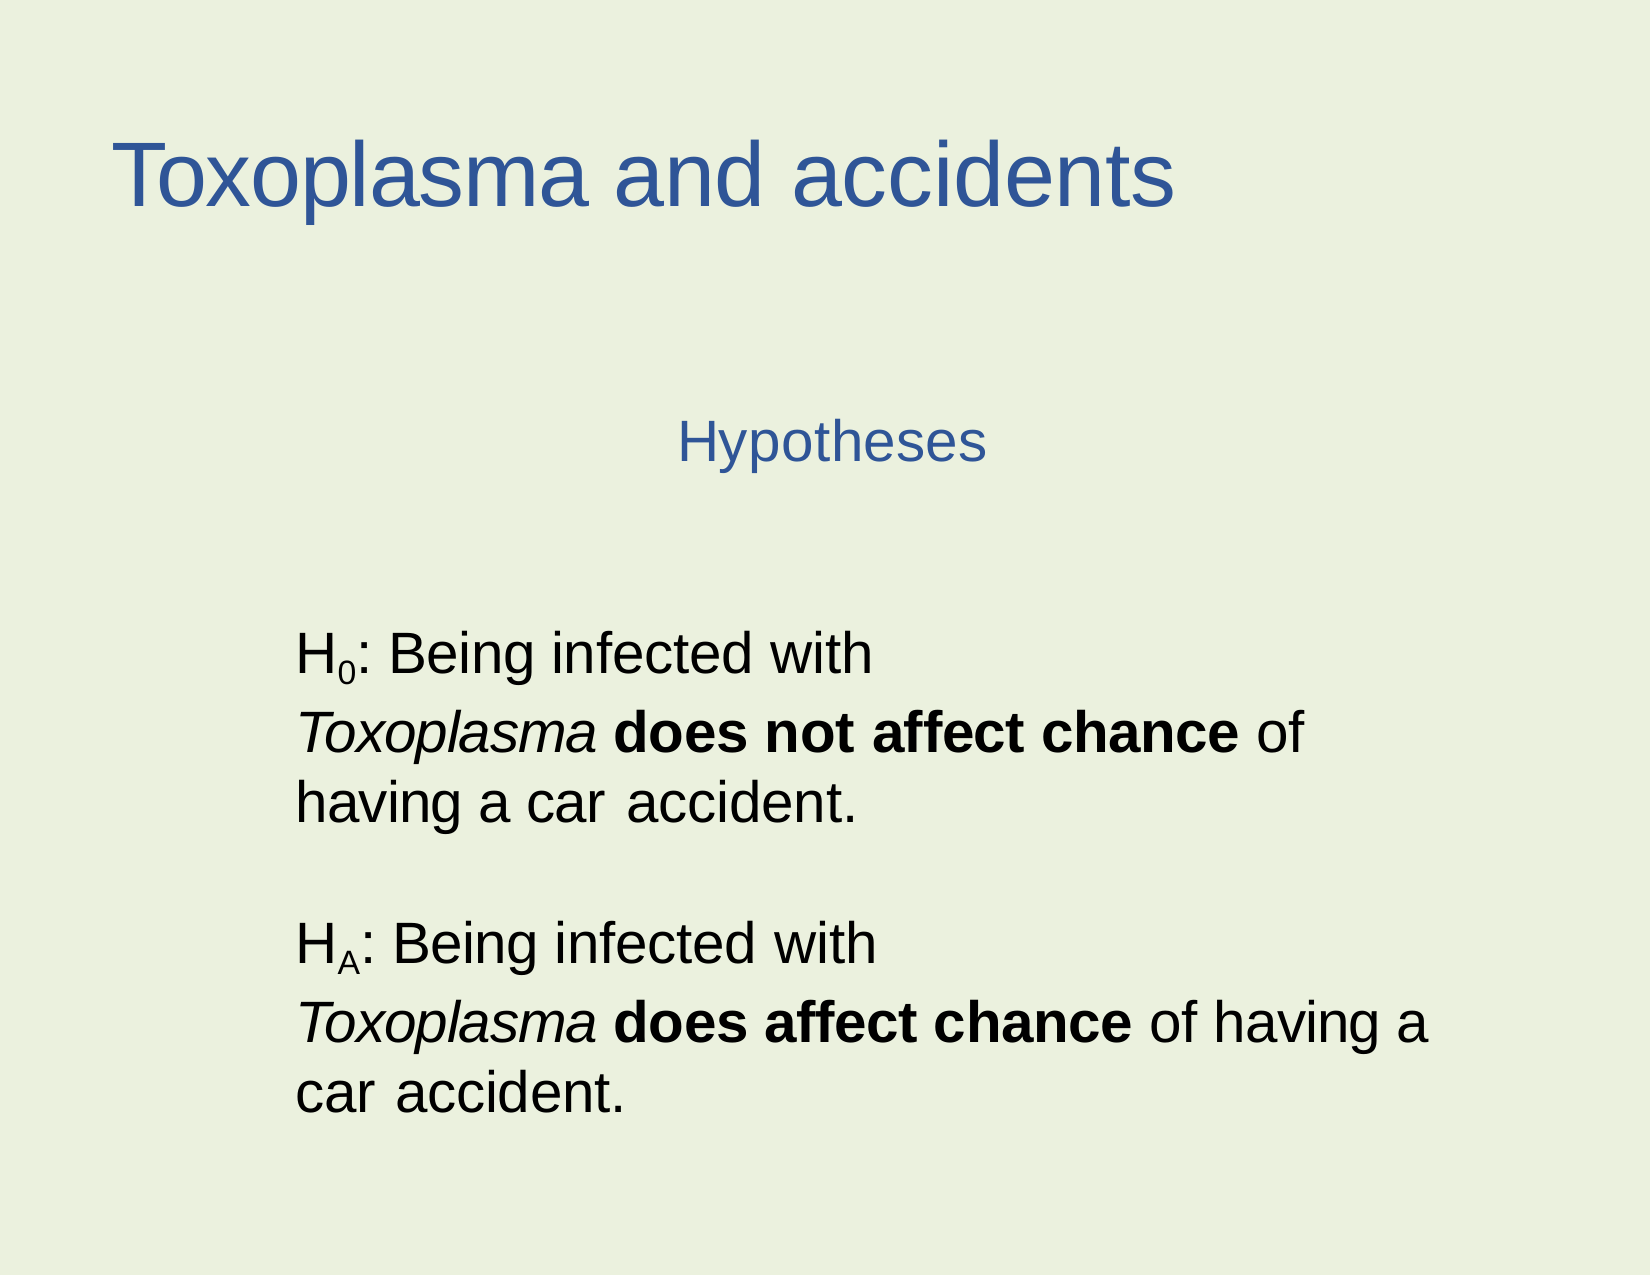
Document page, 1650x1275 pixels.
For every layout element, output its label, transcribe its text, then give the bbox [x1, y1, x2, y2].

text_box H0: Being infected with Toxoplasma does not affect chance of having a car accident. HA: Being infected with Toxoplasma does affect chance of having a car accident. [287, 612, 1450, 1125]
title Hypotheses [675, 399, 1050, 612]
text_box Toxoplasma and accidents [109, 112, 1413, 226]
